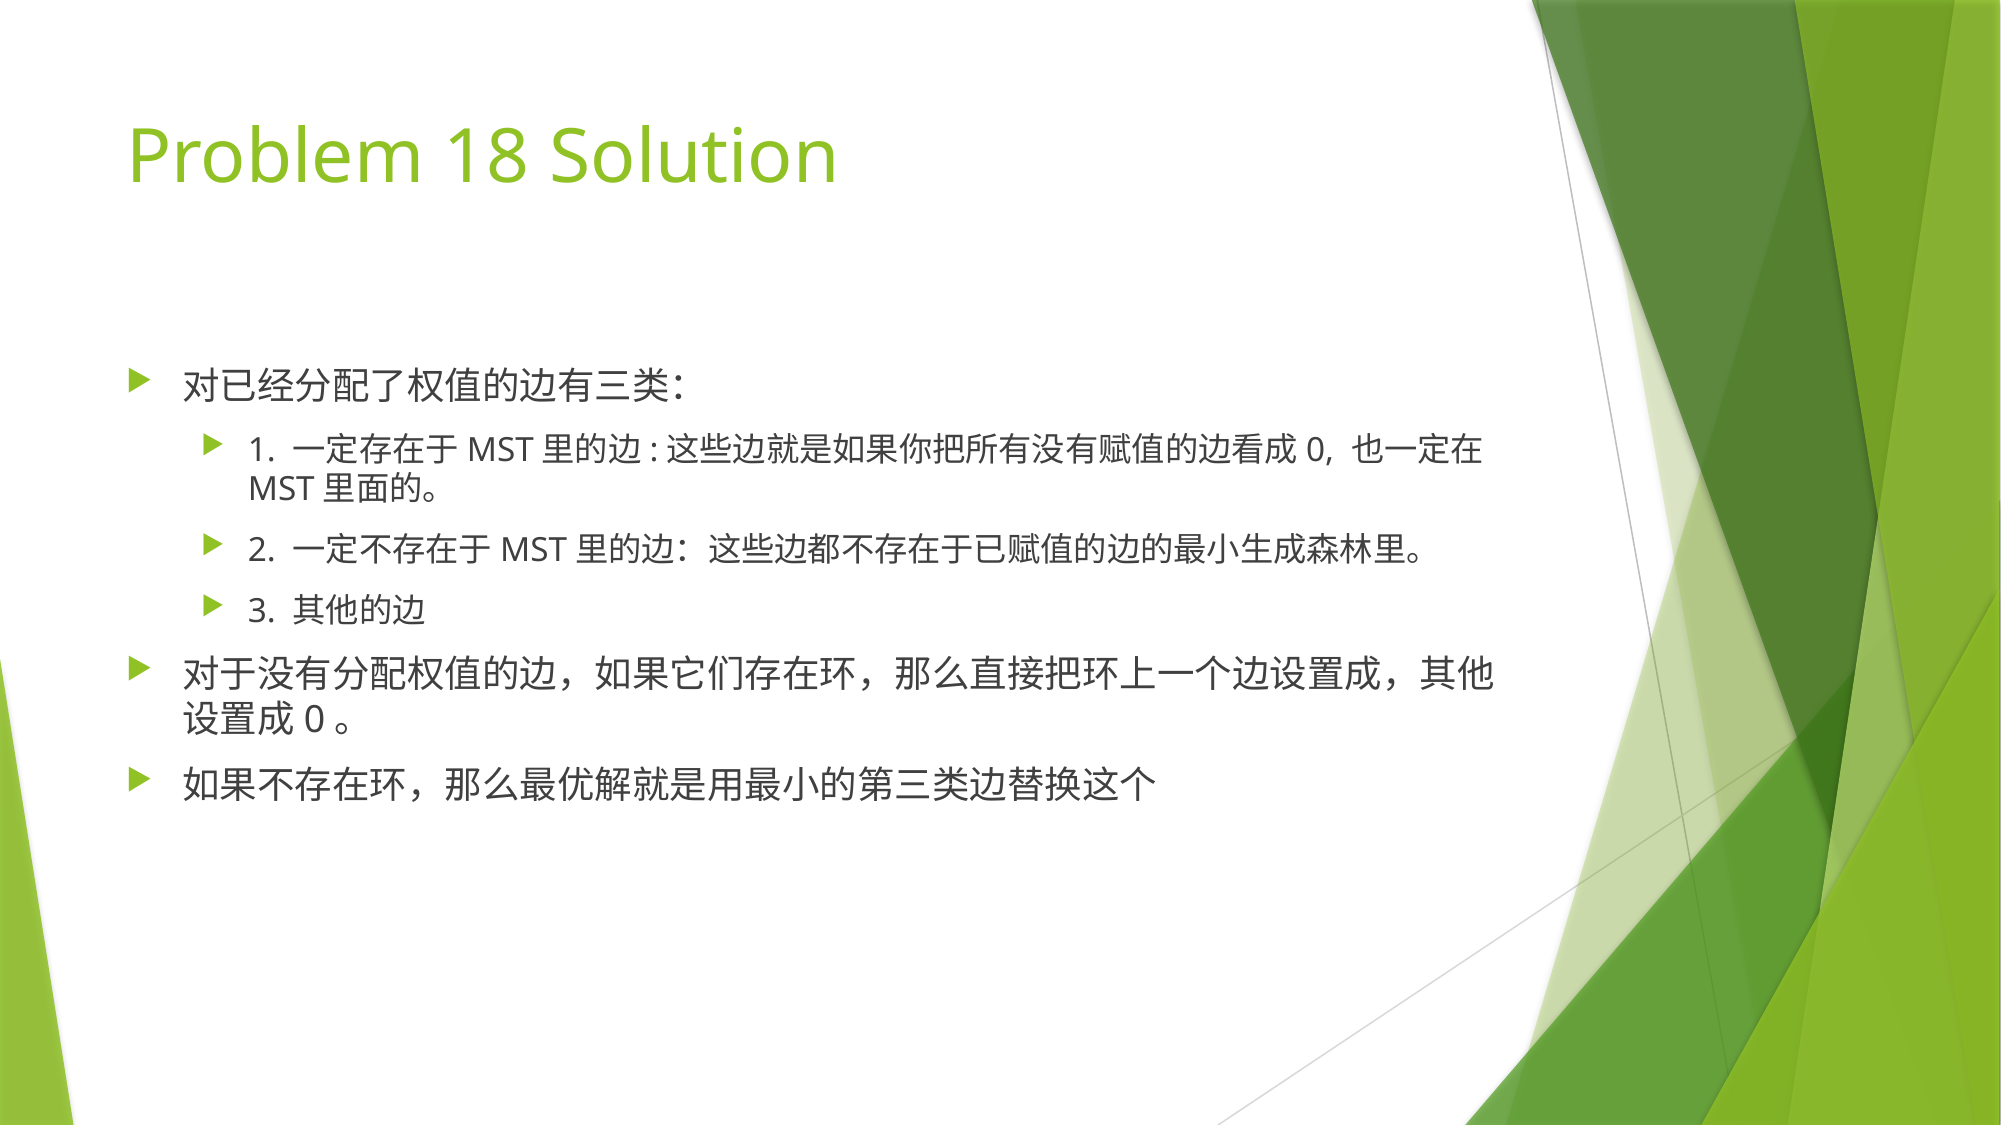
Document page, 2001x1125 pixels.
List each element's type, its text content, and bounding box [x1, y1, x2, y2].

title Problem 18 Solution [111, 99, 1522, 317]
